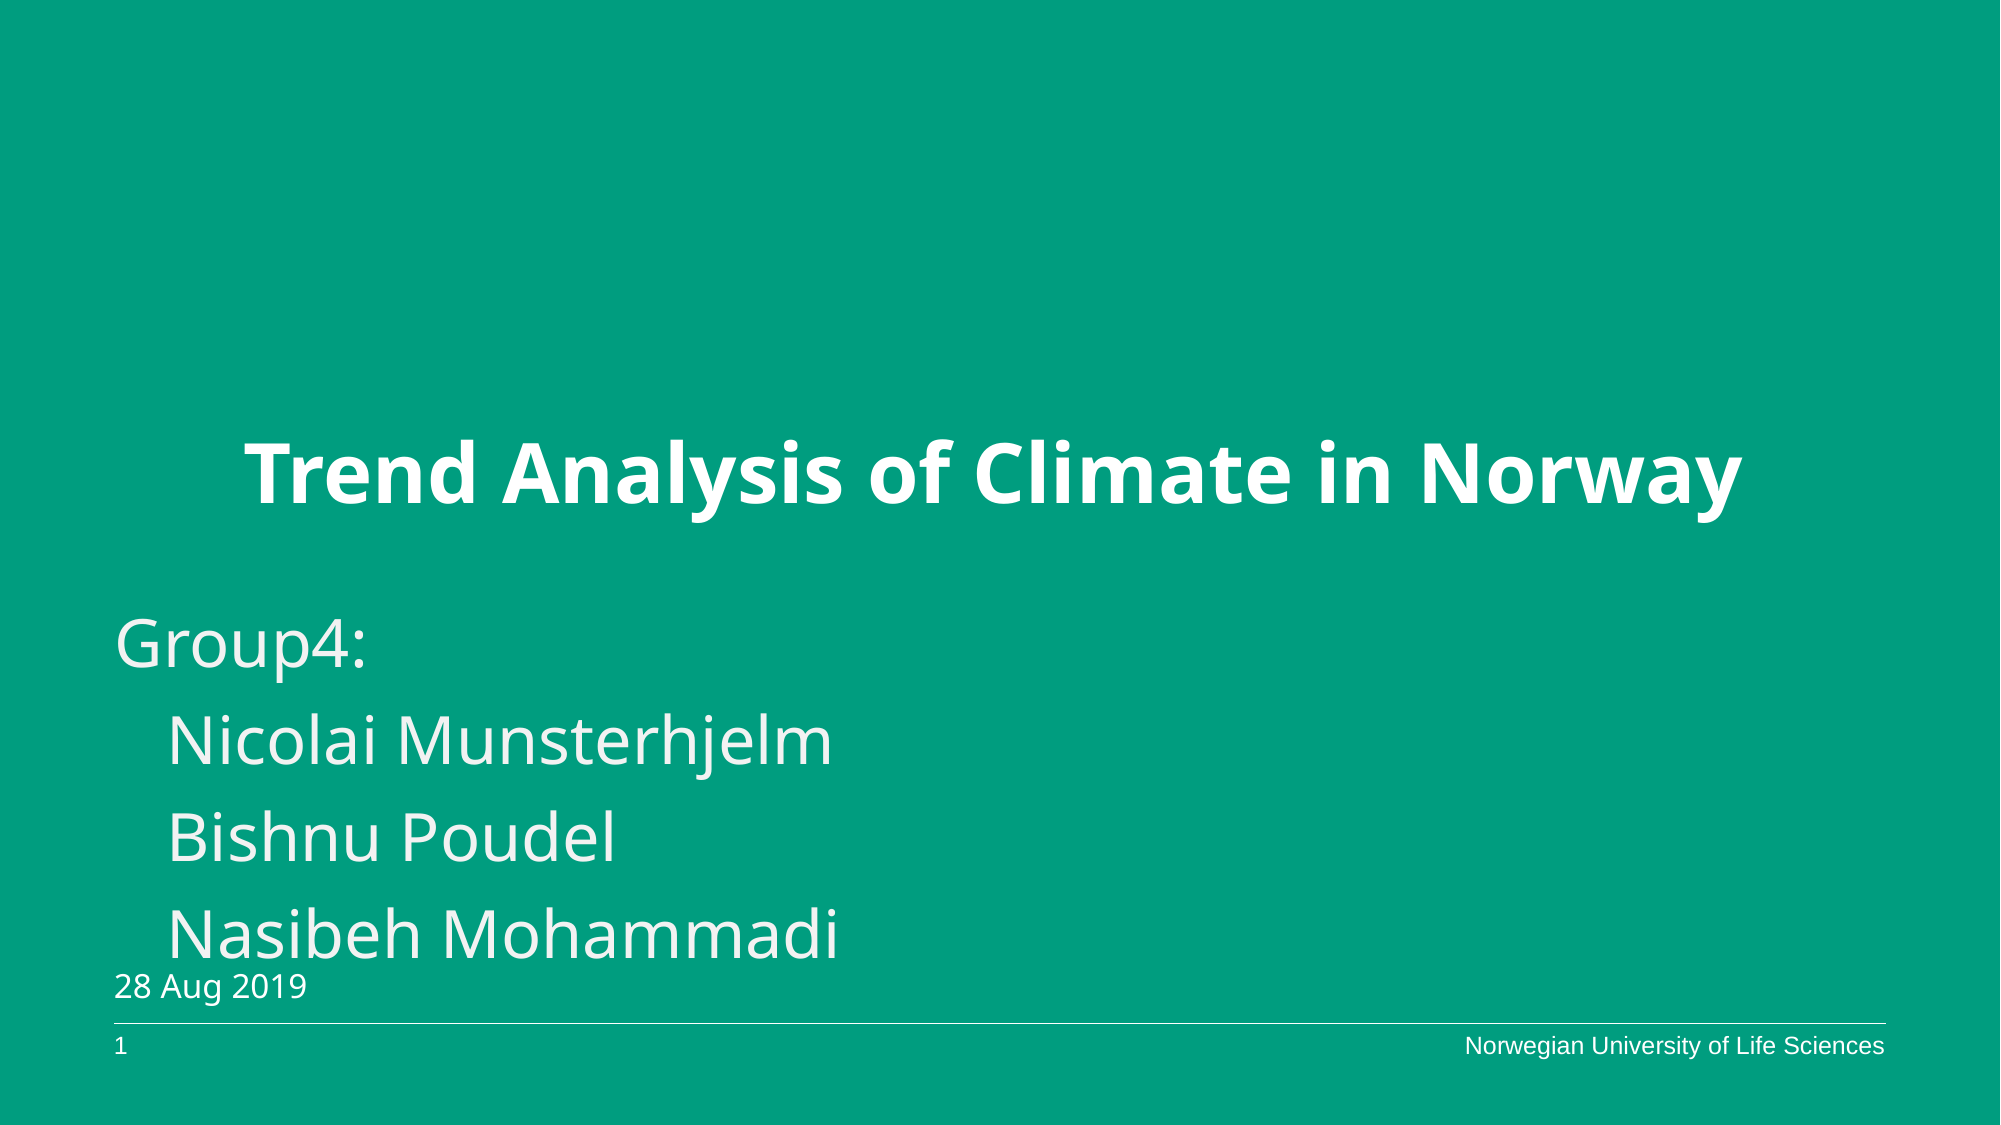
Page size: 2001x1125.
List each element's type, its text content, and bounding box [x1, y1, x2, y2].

footer Norwegian University of Life Sciences [1210, 1027, 1886, 1062]
list 28 Aug 2019 [114, 965, 523, 1026]
subtitle Group4: Nicolai Munsterhjelm Bishnu Poudel Nasibeh Mohammadi [114, 610, 1235, 905]
slide_number 0 [114, 1027, 576, 1061]
title Trend Analysis of Climate in Norway [114, 390, 1874, 551]
